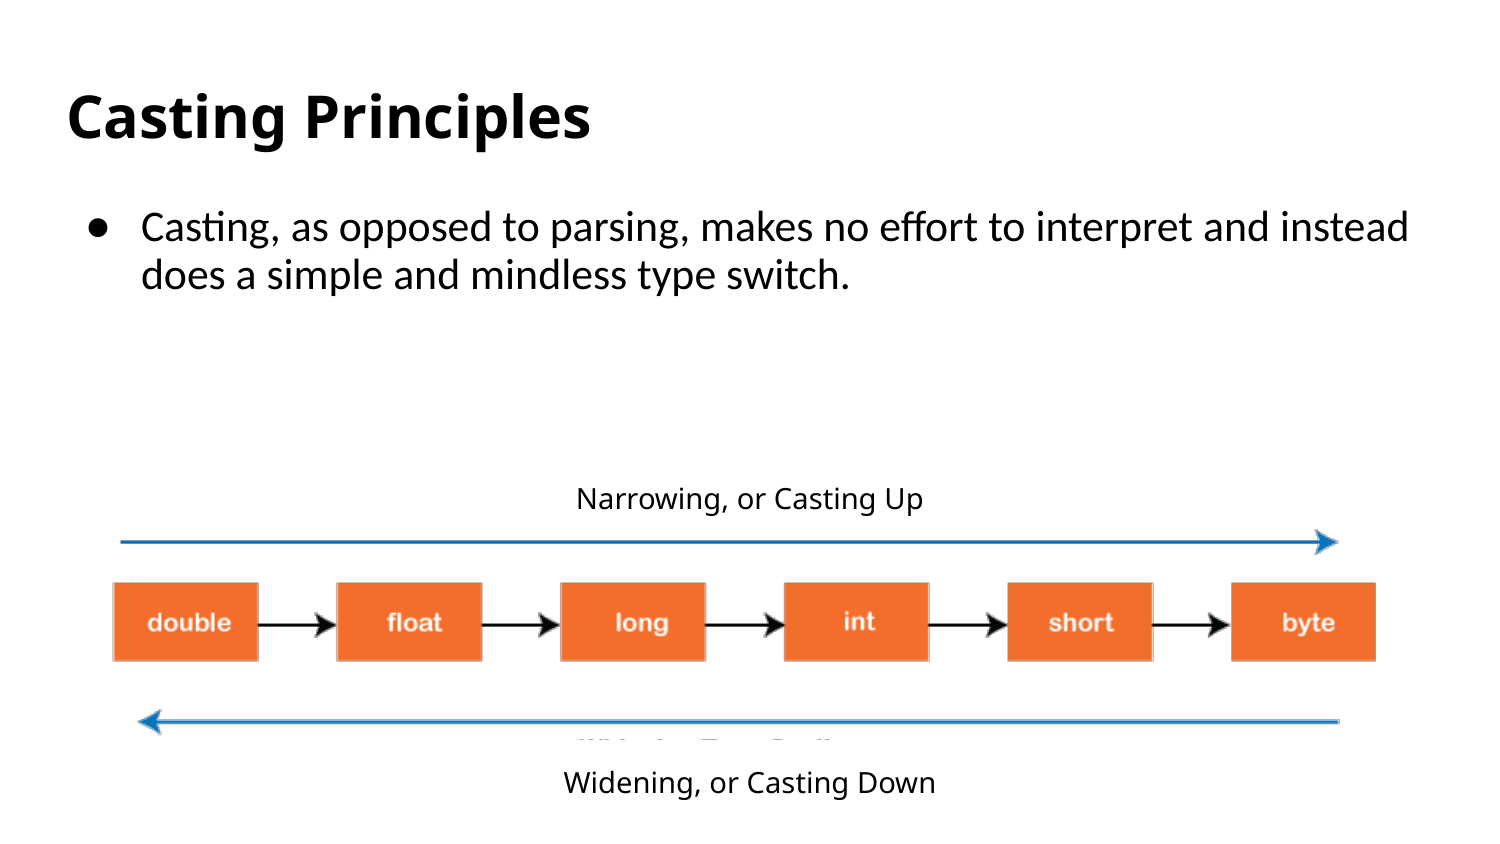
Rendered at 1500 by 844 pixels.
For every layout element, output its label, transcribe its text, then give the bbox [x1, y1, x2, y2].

text_box Widening, or Casting Down [537, 749, 963, 809]
text_box Narrowing, or Casting Up [537, 465, 963, 521]
picture [85, 521, 1415, 740]
title Casting Principles [51, 72, 1449, 167]
list Casting, as opposed to parsing, makes no effort to interpret and instead does a simple and mindless type switch. [51, 189, 1449, 454]
